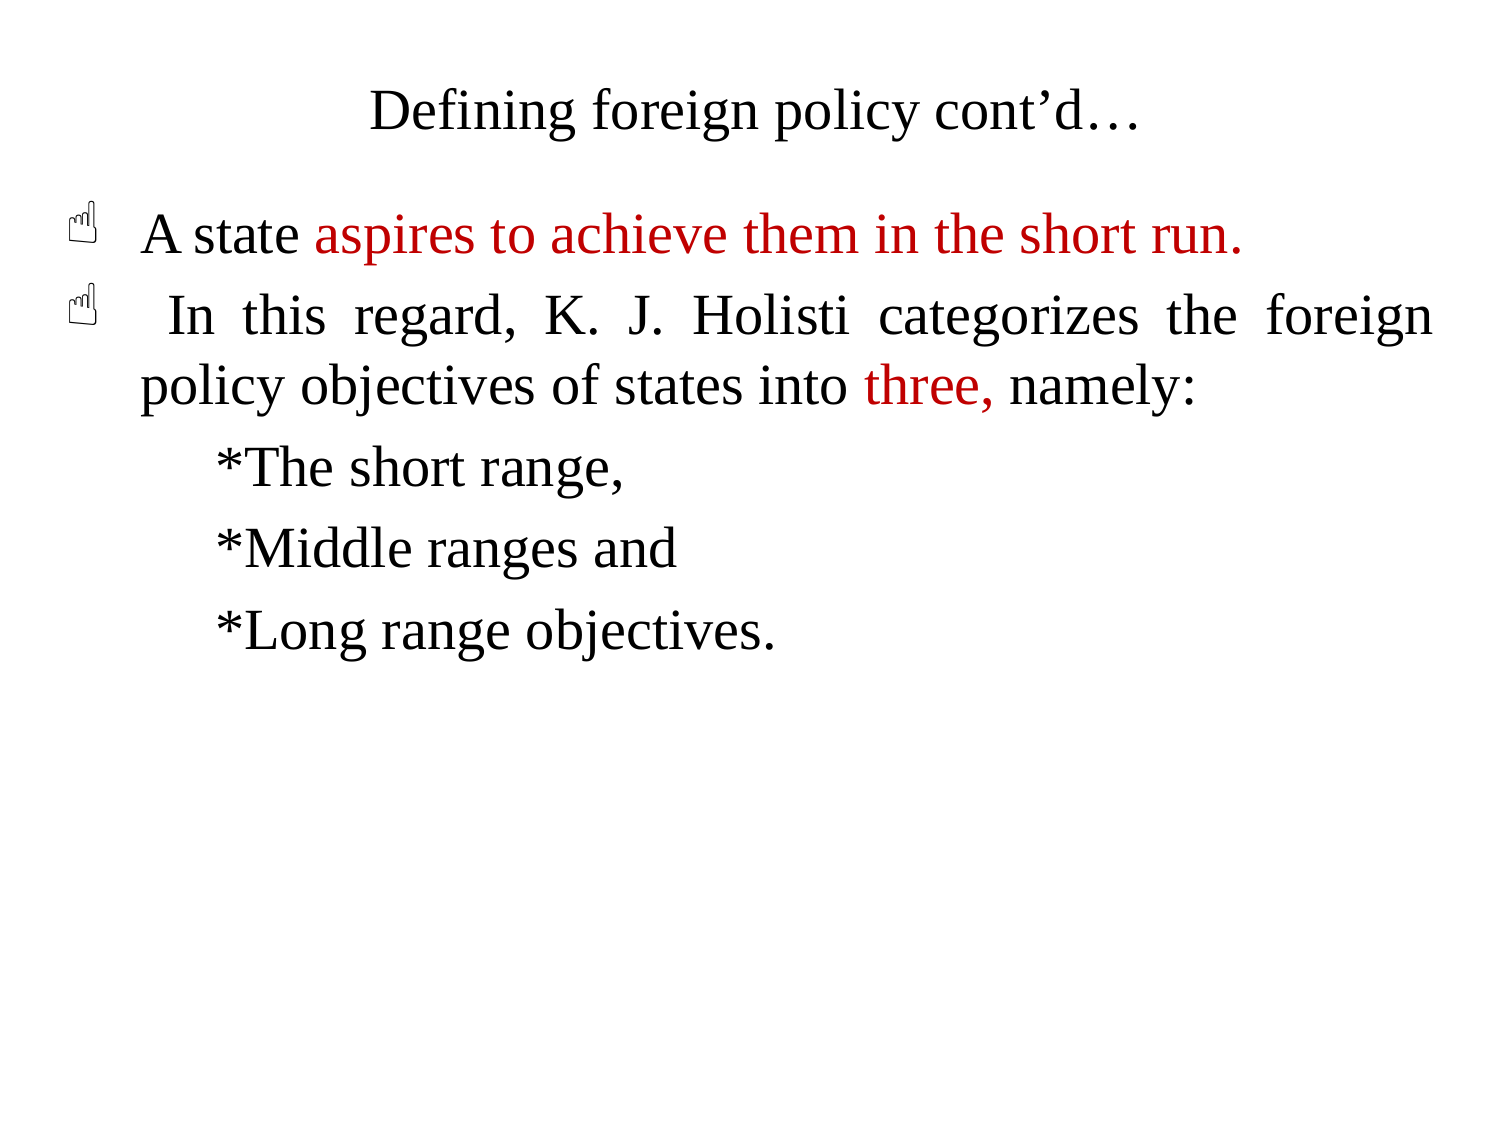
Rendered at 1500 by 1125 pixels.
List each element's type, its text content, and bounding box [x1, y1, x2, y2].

subtitle A state aspires to achieve them in the short run. In this regard, K. J. Holisti categorizes the foreign policy objectives of states into three, namely: *The short range, *Middle ranges and *Long range objectives. [50, 187, 1450, 1063]
title Defining foreign policy cont’d… [62, 62, 1450, 150]
